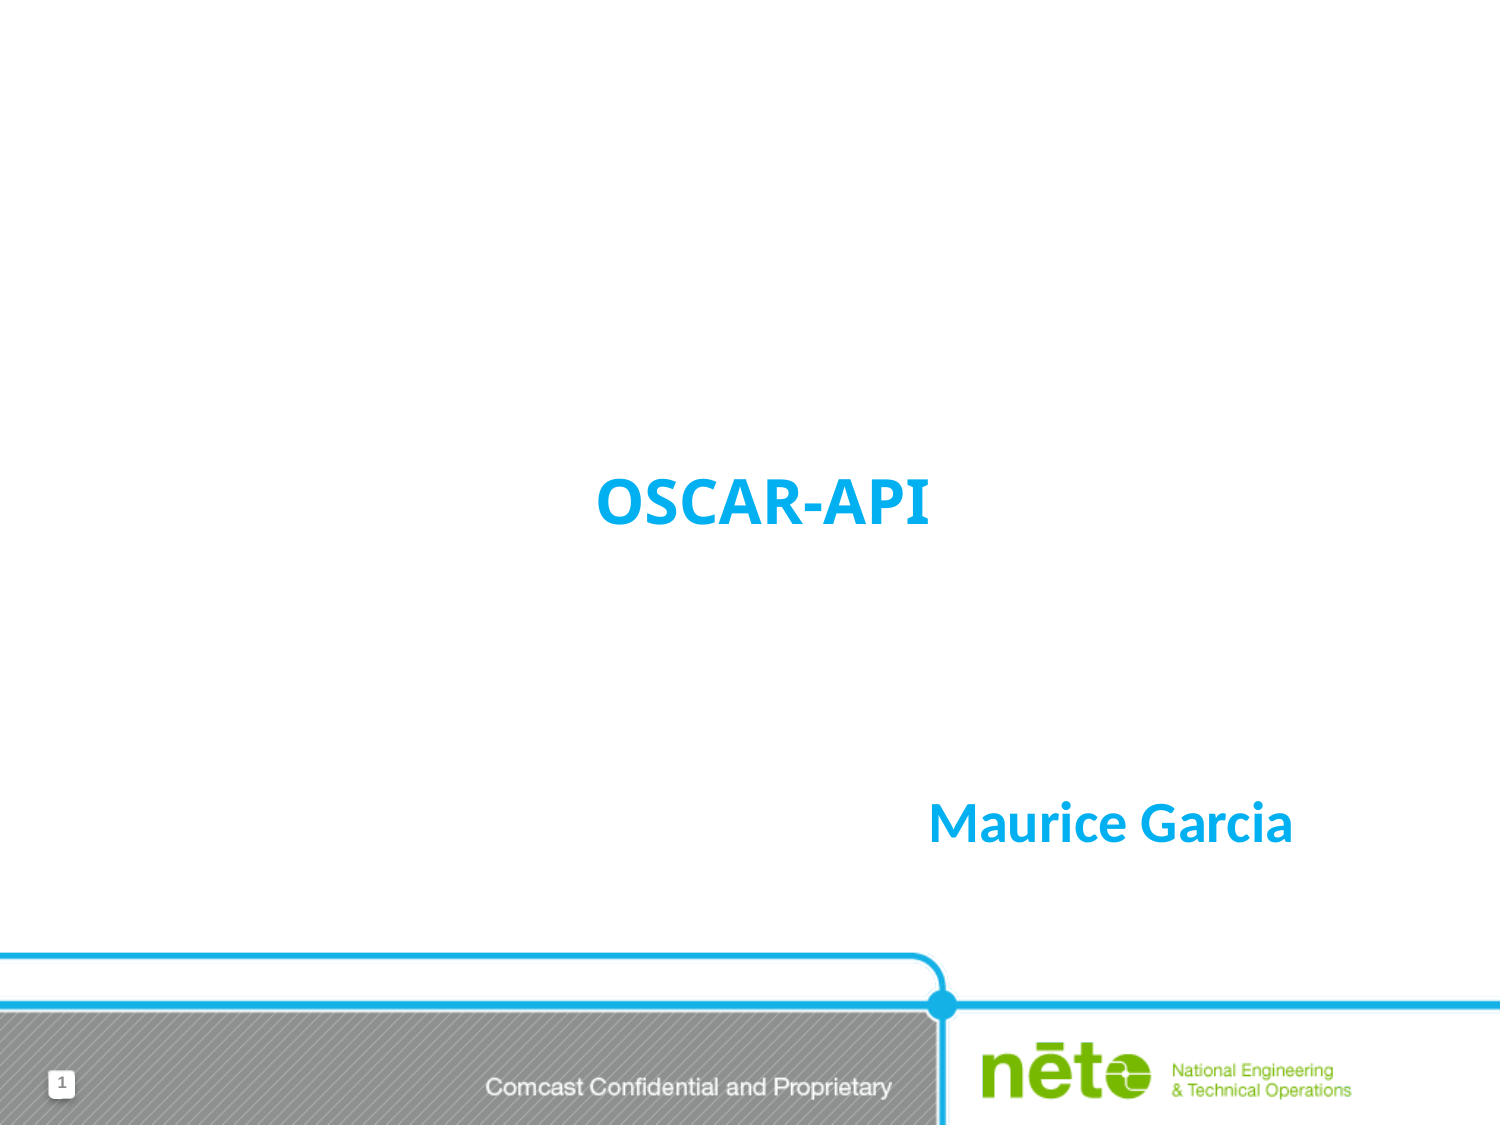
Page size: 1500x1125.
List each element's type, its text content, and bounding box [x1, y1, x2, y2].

text_box Maurice Garcia [913, 776, 1433, 862]
title OSCAR-API [125, 450, 1401, 549]
picture [0, 950, 1500, 1125]
